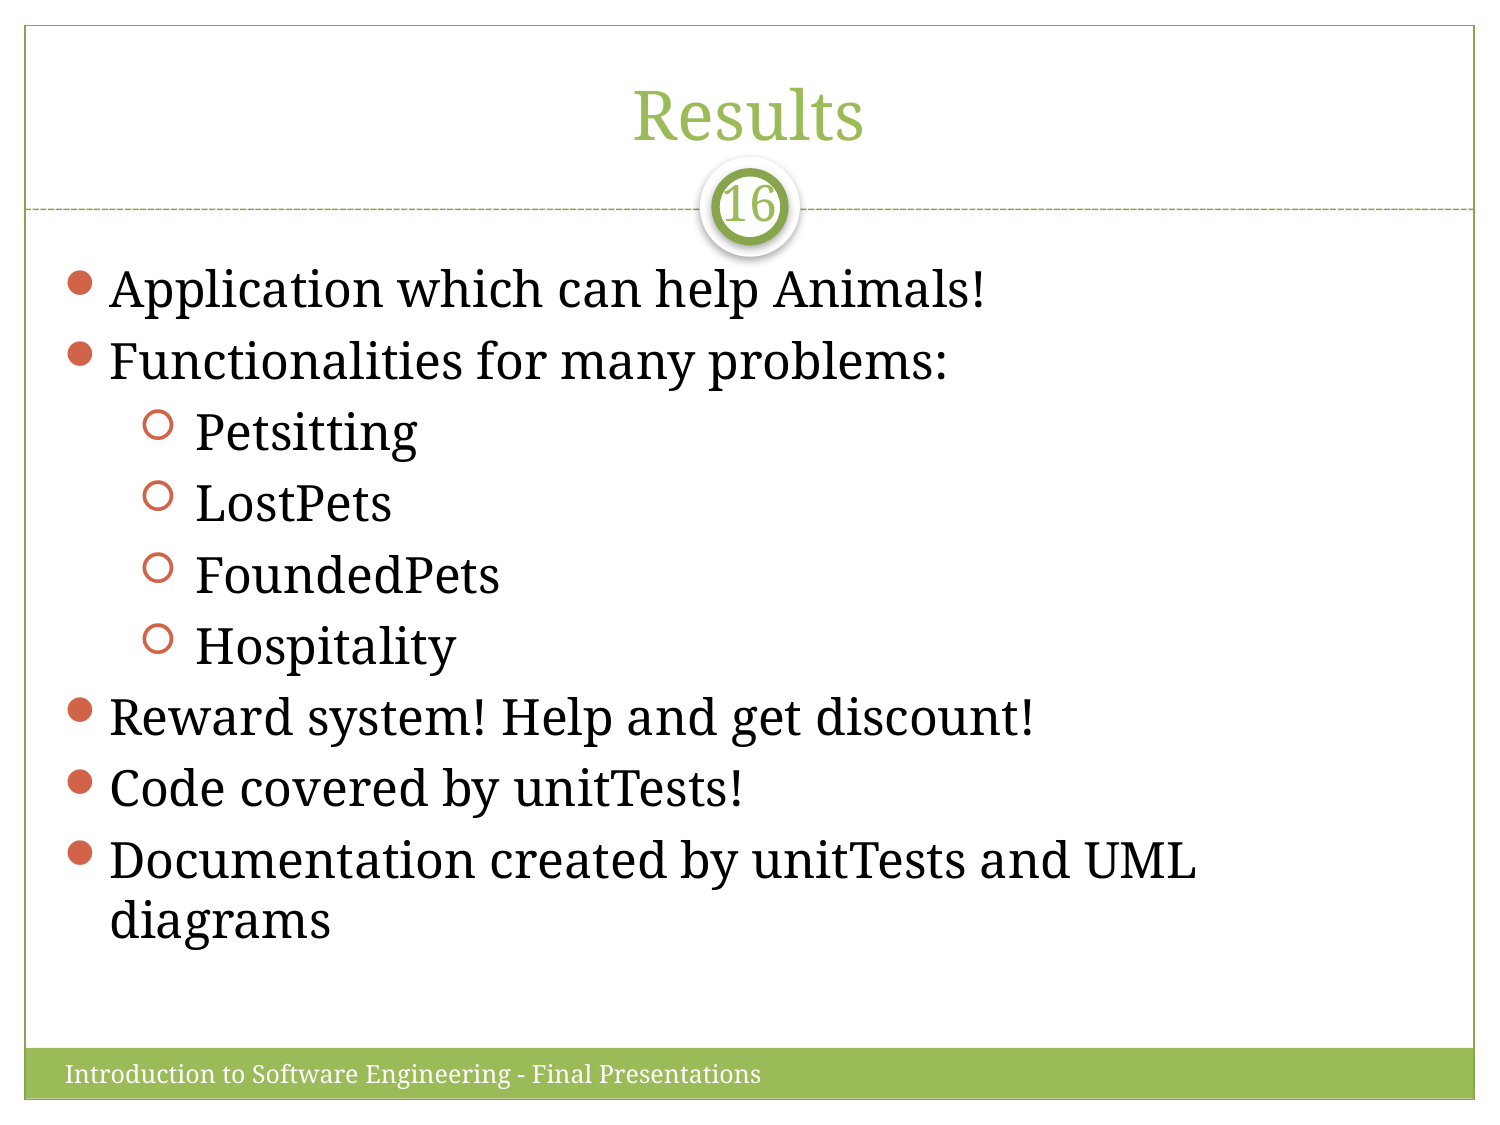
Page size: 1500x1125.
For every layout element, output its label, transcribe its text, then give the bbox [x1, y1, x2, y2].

text_box Introduction to Software Engineering - Final Presentations [50, 1051, 926, 1112]
text_box 16 [707, 164, 793, 240]
text_box Application which can help Animals! Functionalities for many problems: Petsitting LostPets FoundedPets Hospitality Reward system! Help and get discount! Code covered by unitTests! Documentation created by unitTests and UML diagrams [49, 250, 1425, 364]
text_box Results [49, 37, 1450, 162]
